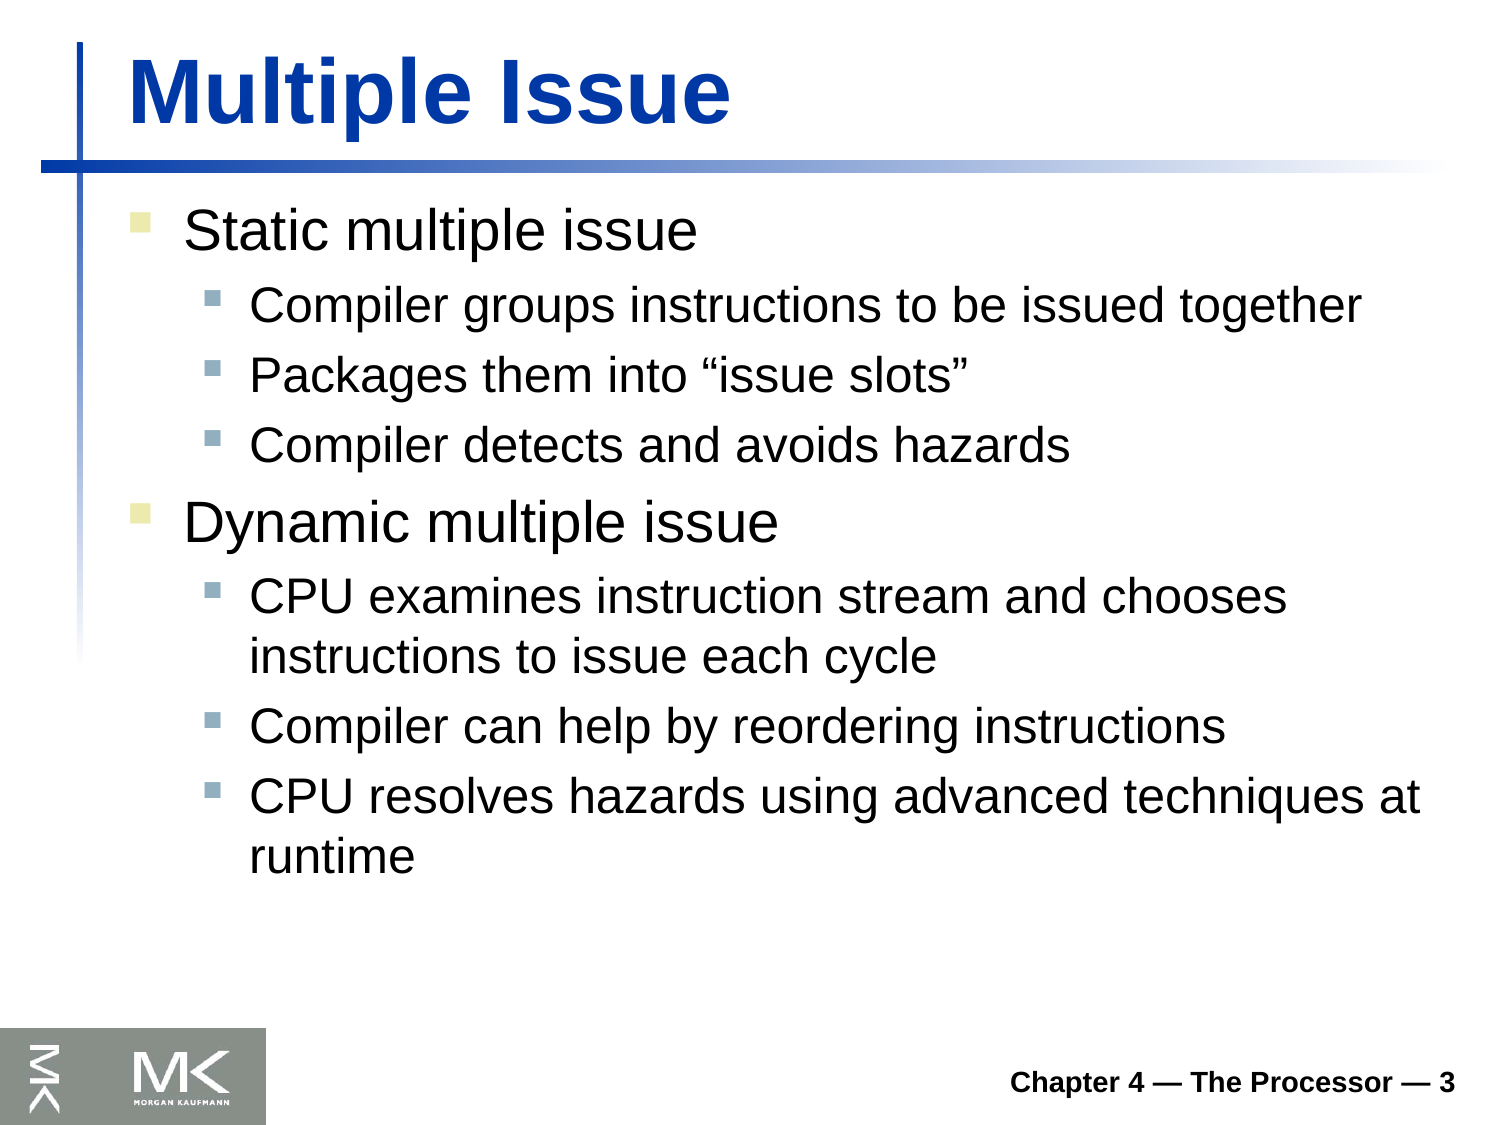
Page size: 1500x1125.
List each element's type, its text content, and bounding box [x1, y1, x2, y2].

picture [0, 1028, 266, 1125]
list Static multiple issue Compiler groups instructions to be issued together Packages them into “issue slots” Compiler detects and avoids hazards Dynamic multiple issue CPU examines instruction stream and chooses instructions to issue each cycle Compiler can help by reordering instructions CPU resolves hazards using advanced techniques at runtime [112, 184, 1469, 1024]
title Multiple Issue [112, 23, 1468, 149]
footer Chapter 4 — The Processor — 3 [277, 1046, 1471, 1106]
